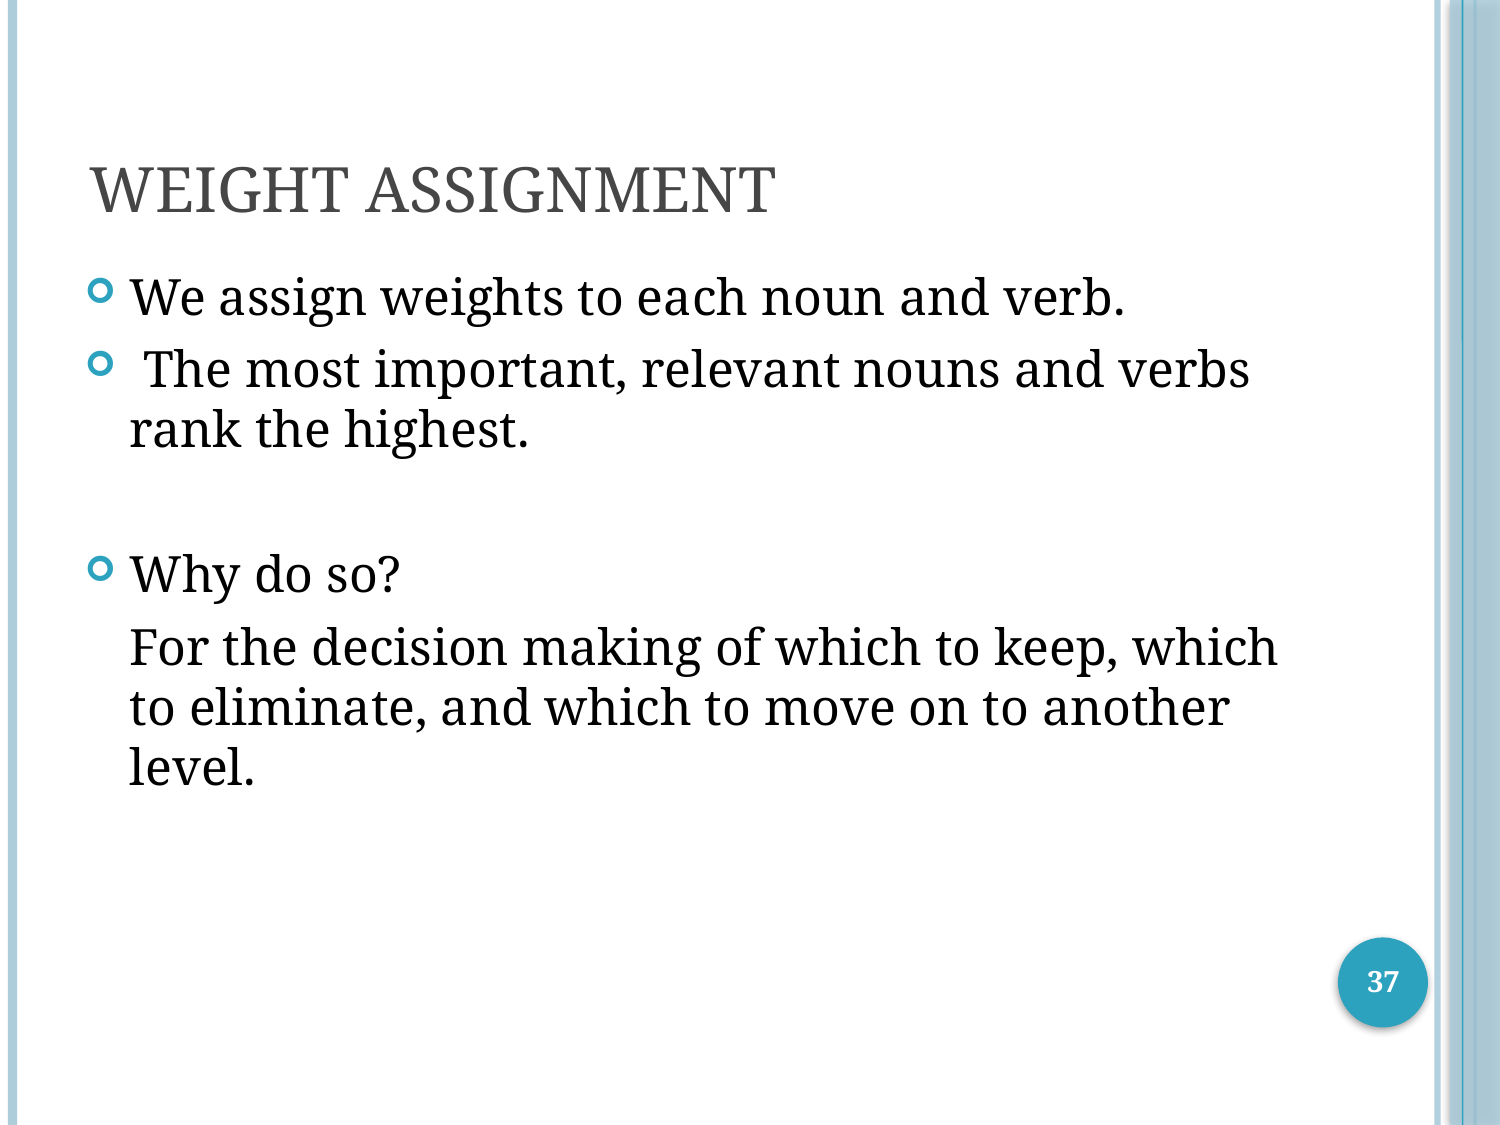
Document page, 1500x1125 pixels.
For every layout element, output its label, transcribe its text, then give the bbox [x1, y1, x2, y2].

title Weight Assignment [75, 45, 1300, 233]
list We assign weights to each noun and verb. The most important, relevant nouns and verbs rank the highest. Why do so? For the decision making of which to keep, which to eliminate, and which to move on to another level. [70, 257, 1296, 1058]
slide_number 37 [1333, 940, 1434, 1027]
